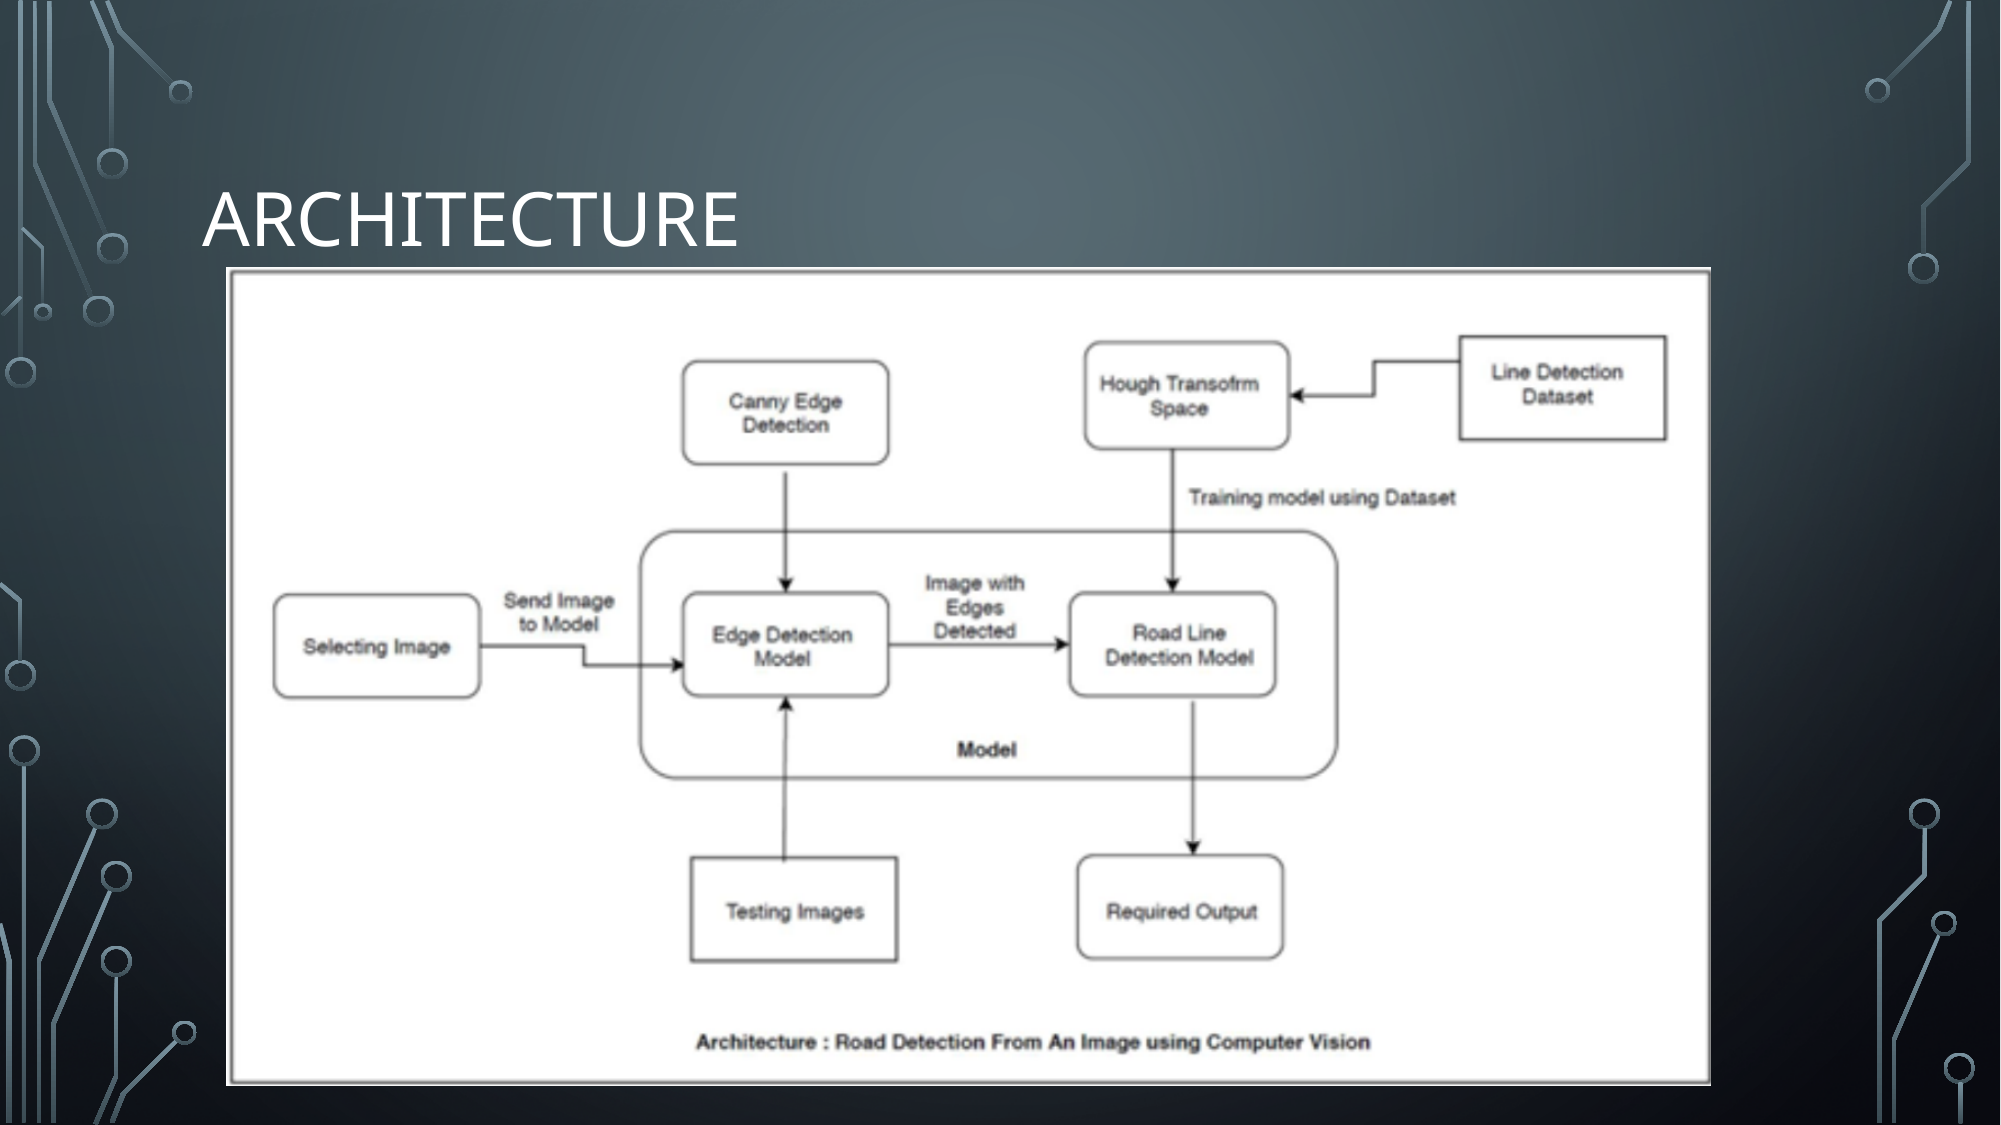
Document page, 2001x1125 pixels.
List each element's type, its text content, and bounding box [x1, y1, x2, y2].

title architecture [187, 101, 1813, 344]
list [226, 267, 1711, 1087]
